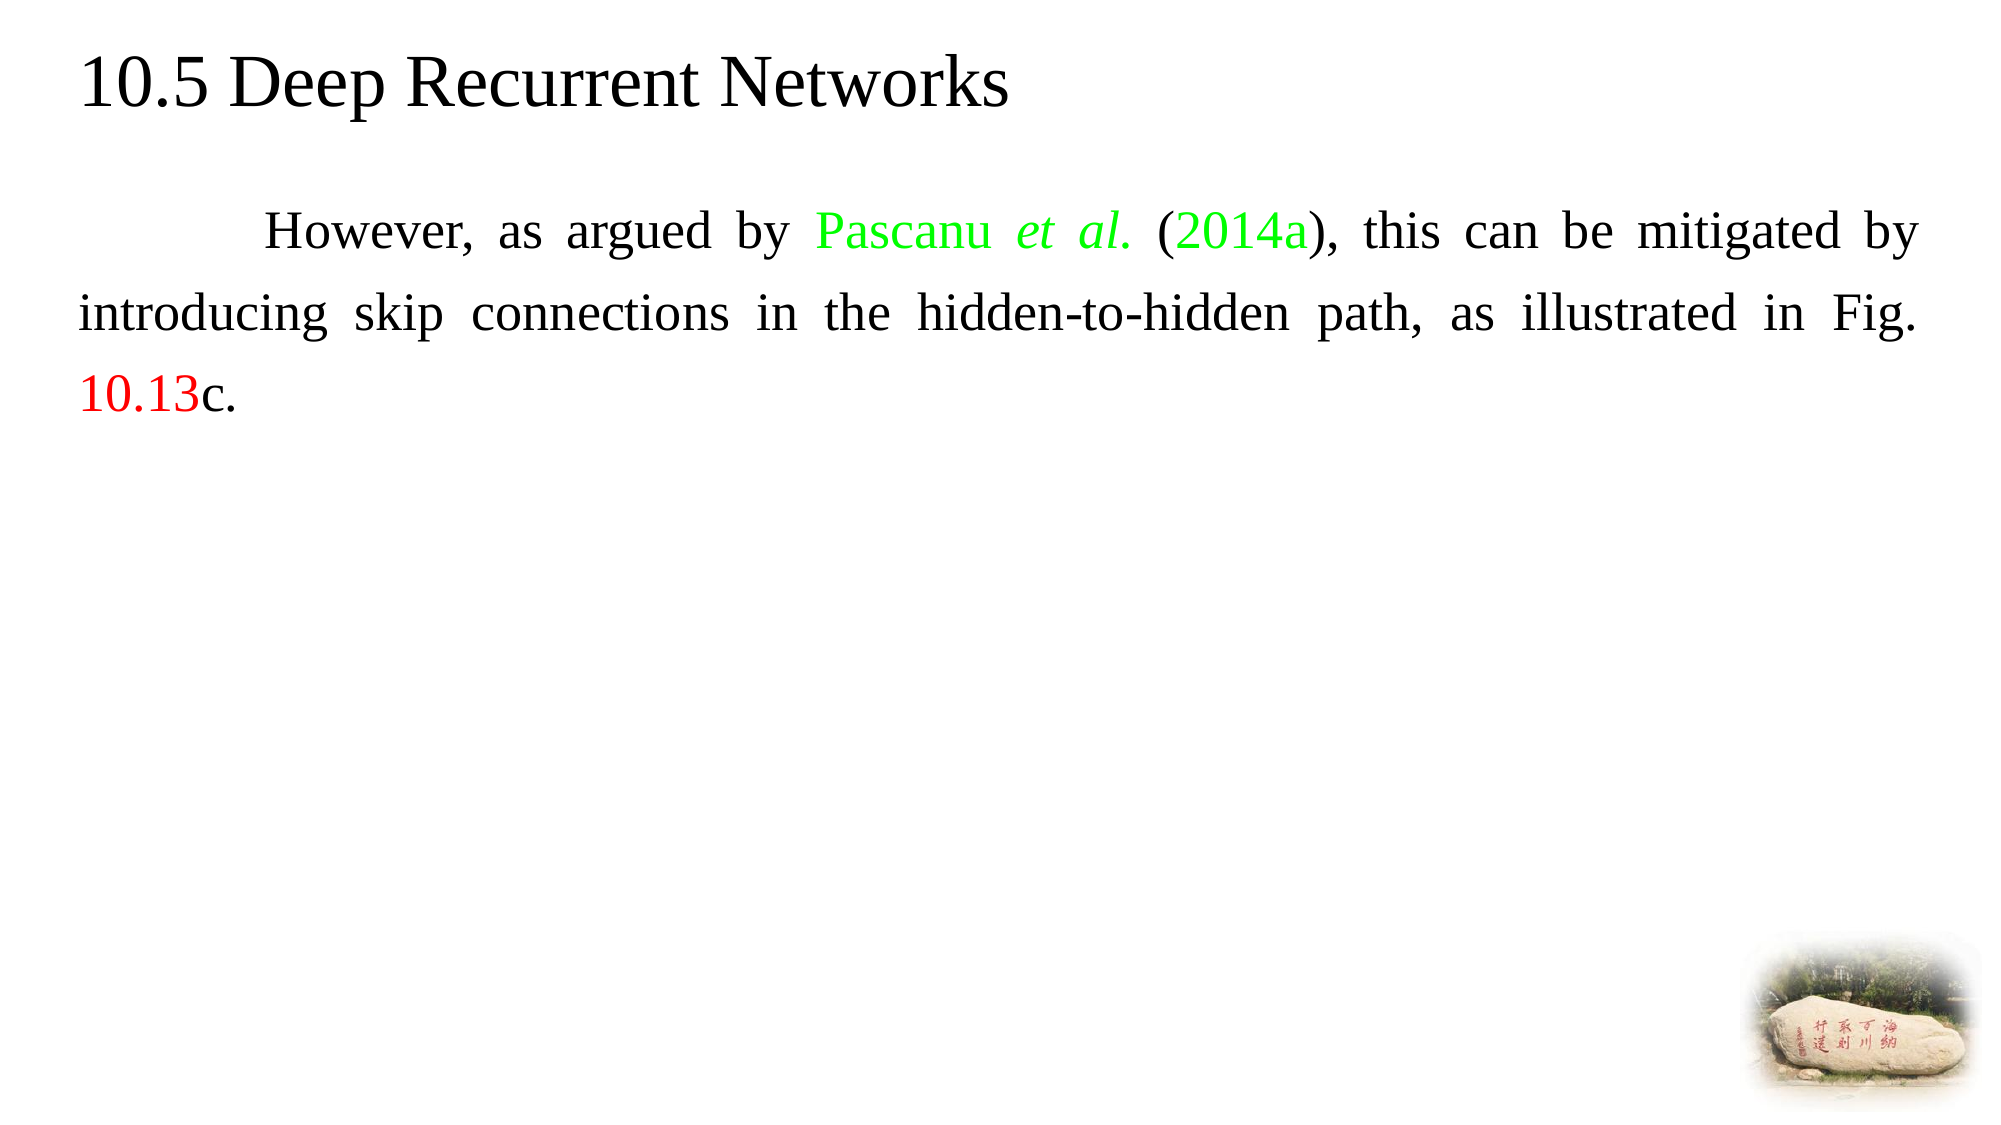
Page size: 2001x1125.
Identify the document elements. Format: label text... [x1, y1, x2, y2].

title 10.5 Deep Recurrent Networks [63, 21, 1789, 142]
picture [1740, 927, 1985, 1112]
list However, as argued by Pascanu et al. (2014a), this can be mitigated by introducing skip connections in the hidden-to-hidden path, as illustrated in Fig. 10.13c. [63, 171, 1936, 1014]
